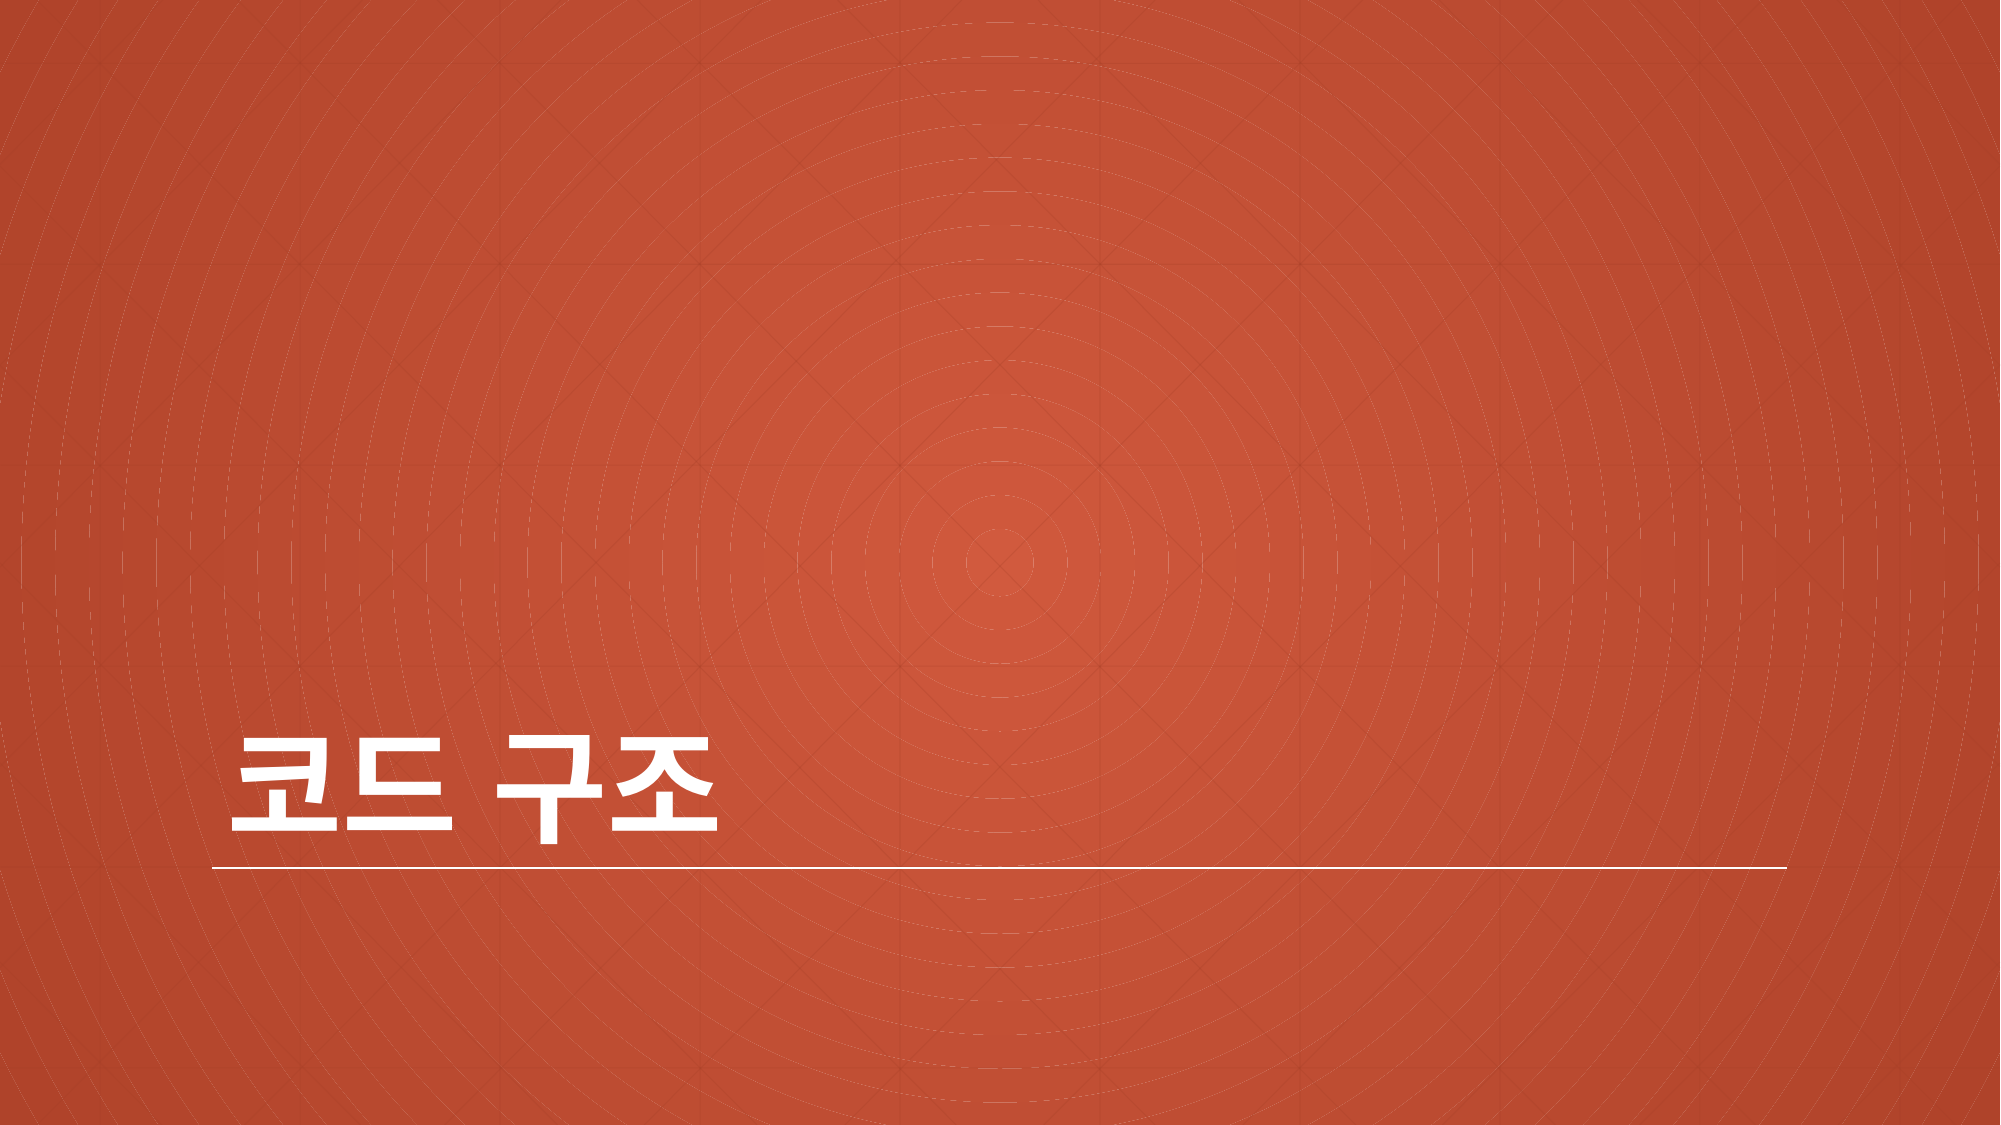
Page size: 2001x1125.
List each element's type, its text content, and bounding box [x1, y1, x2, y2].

title 코드 구조 [212, 416, 1788, 867]
